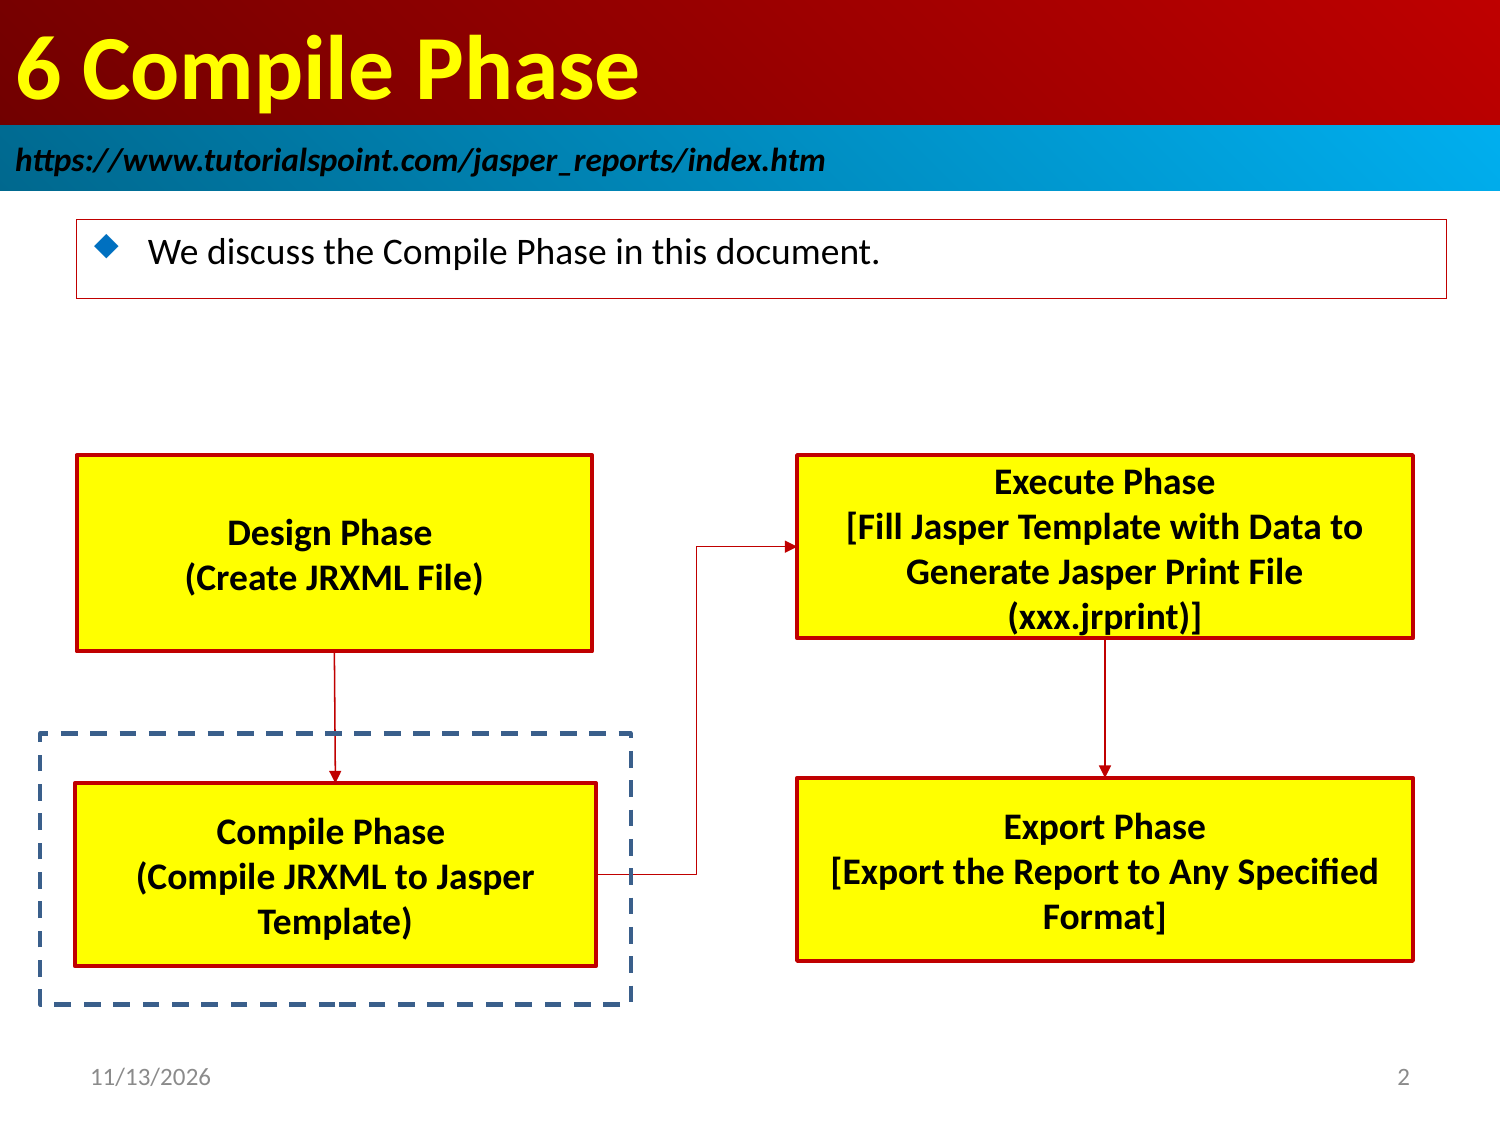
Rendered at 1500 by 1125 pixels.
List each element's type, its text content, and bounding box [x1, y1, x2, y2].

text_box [595, 546, 798, 876]
text_box https://www.tutorialspoint.com/jasper_reports/index.htm [0, 125, 1500, 191]
subtitle We discuss the Compile Phase in this document. [76, 219, 1447, 299]
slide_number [75, 1042, 425, 1109]
text_box Export Phase [Export the Report to Any Specified Format] [795, 776, 1415, 963]
text_box [38, 731, 633, 1007]
text_box Execute Phase [Fill Jasper Template with Data to Generate Jasper Print File (xxx.jrprint)] [795, 453, 1415, 640]
text_box Design Phase (Create JRXML File) [75, 453, 594, 653]
title 6 Compile Phase [0, 0, 1500, 125]
slide_number 2 [1074, 1042, 1425, 1109]
